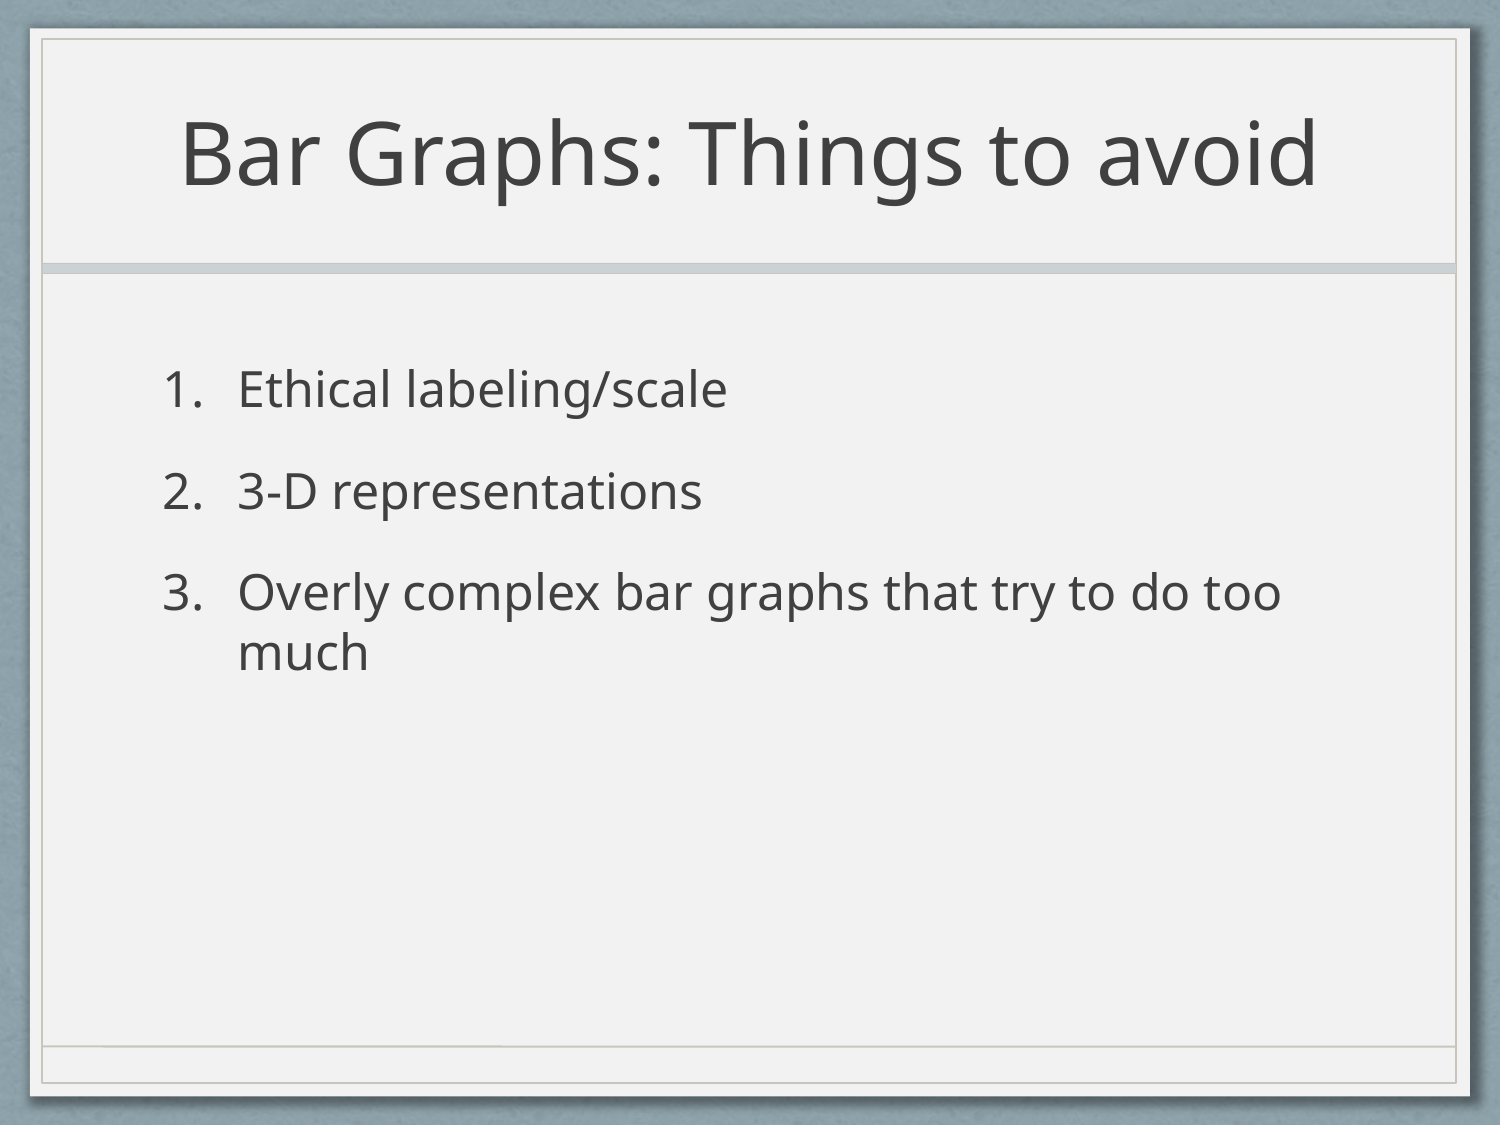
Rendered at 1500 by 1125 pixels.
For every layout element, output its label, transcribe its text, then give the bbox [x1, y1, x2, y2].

title Bar Graphs: Things to avoid [147, 40, 1353, 260]
list Ethical labeling/scale 3-D representations Overly complex bar graphs that try to do too much [147, 350, 1353, 995]
